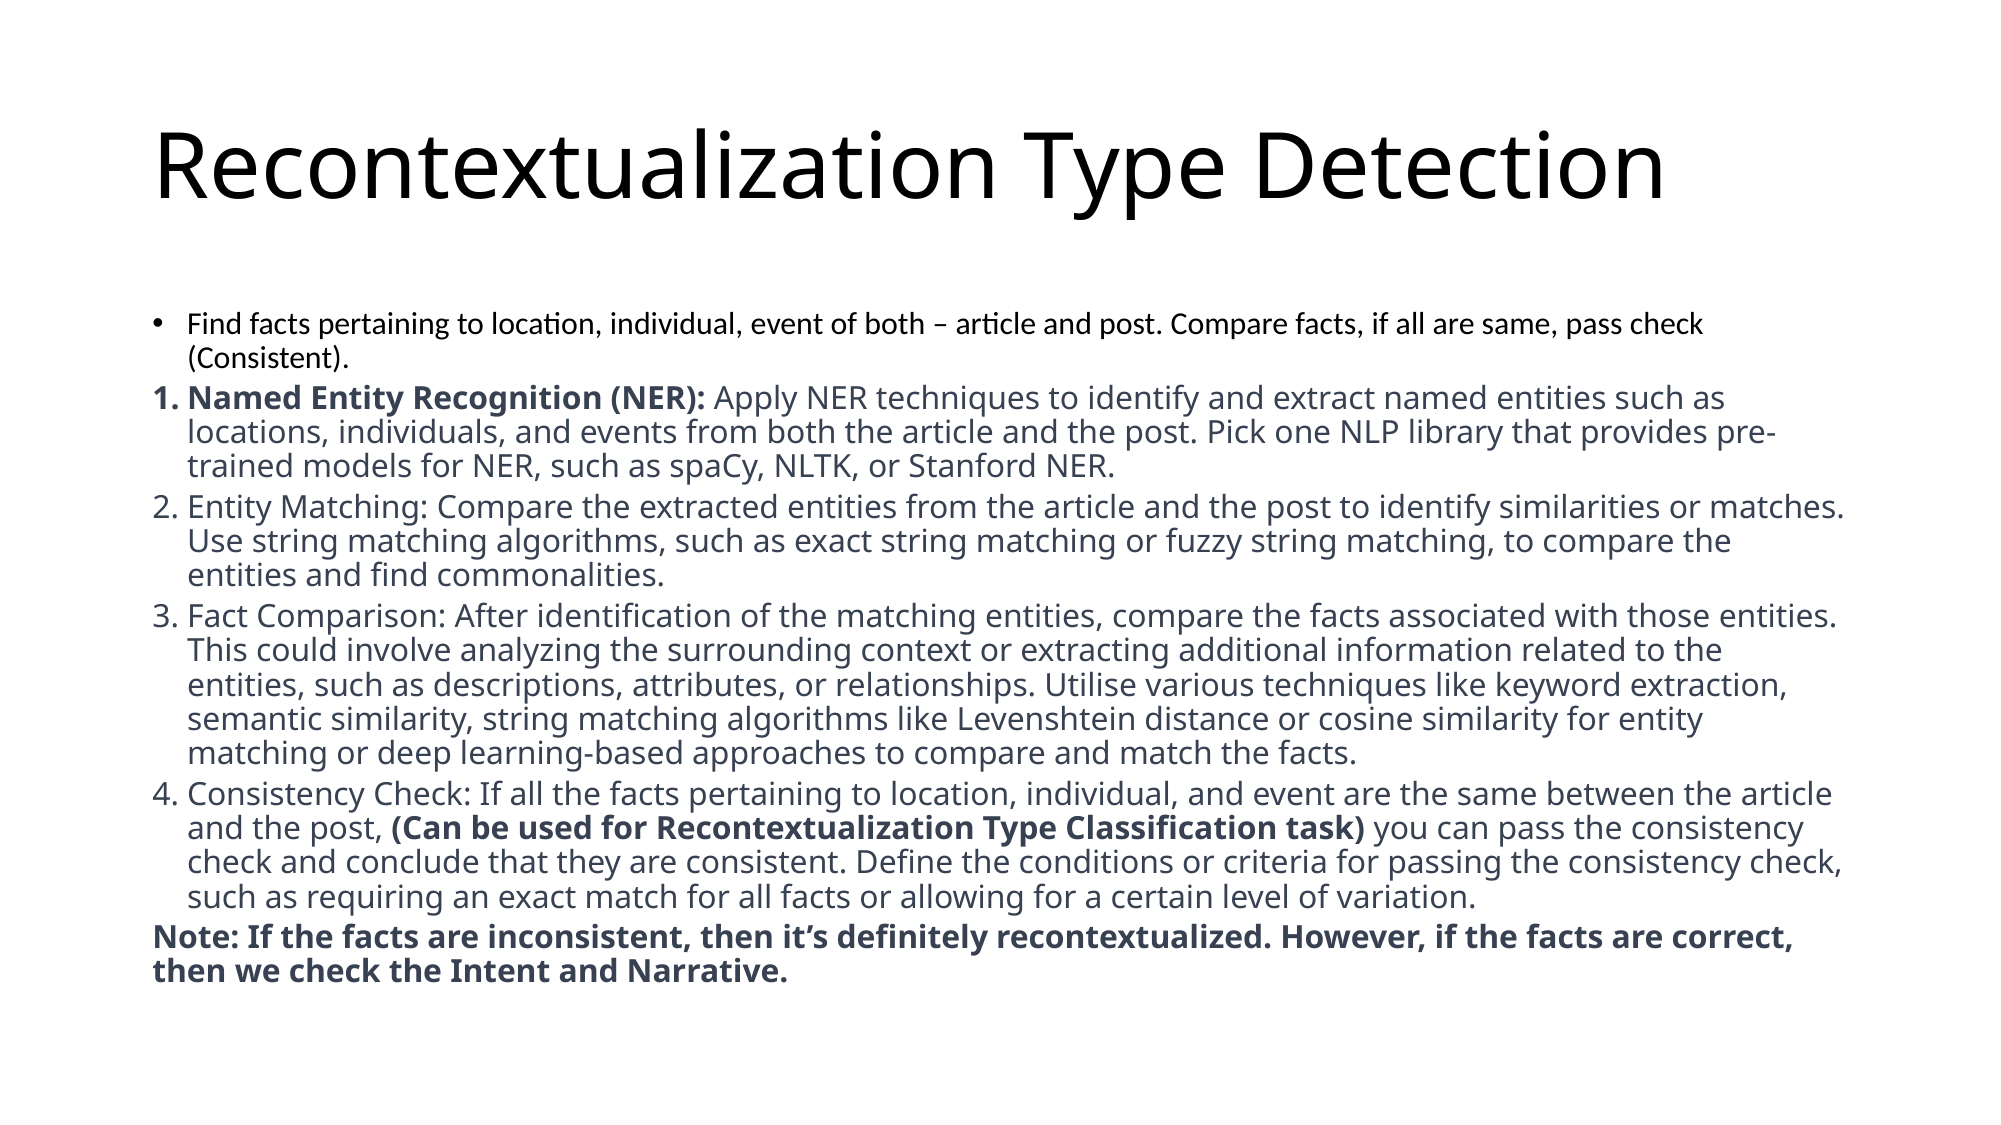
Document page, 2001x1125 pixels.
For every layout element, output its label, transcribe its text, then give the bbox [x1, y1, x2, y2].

title Recontextualization Type Detection [137, 59, 1863, 278]
list Find facts pertaining to location, individual, event of both – article and post. Compare facts, if all are same, pass check (Consistent). Named Entity Recognition (NER): Apply NER techniques to identify and extract named entities such as locations, individuals, and events from both the article and the post. Pick one NLP library that provides pre-trained models for NER, such as spaCy, NLTK, or Stanford NER. Entity Matching: Compare the extracted entities from the article and the post to identify similarities or matches. Use string matching algorithms, such as exact string matching or fuzzy string matching, to compare the entities and find commonalities. Fact Comparison: After identification of the matching entities, compare the facts associated with those entities. This could involve analyzing the surrounding context or extracting additional information related to the entities, such as descriptions, attributes, or relationships. Utilise various techniques like keyword extraction, semantic similarity, string matching algorithms like Levenshtein distance or cosine similarity for entity matching or deep learning-based approaches to compare and match the facts. Consistency Check: If all the facts pertaining to location, individual, and event are the same between the article and the post, (Can be used for Recontextualization Type Classification task) you can pass the consistency check and conclude that they are consistent. Define the conditions or criteria for passing the consistency check, such as requiring an exact match for all facts or allowing for a certain level of variation. Note: If the facts are inconsistent, then it’s definitely recontextualized. However, if the facts are correct, then we check the Intent and Narrative. [137, 299, 1863, 1014]
